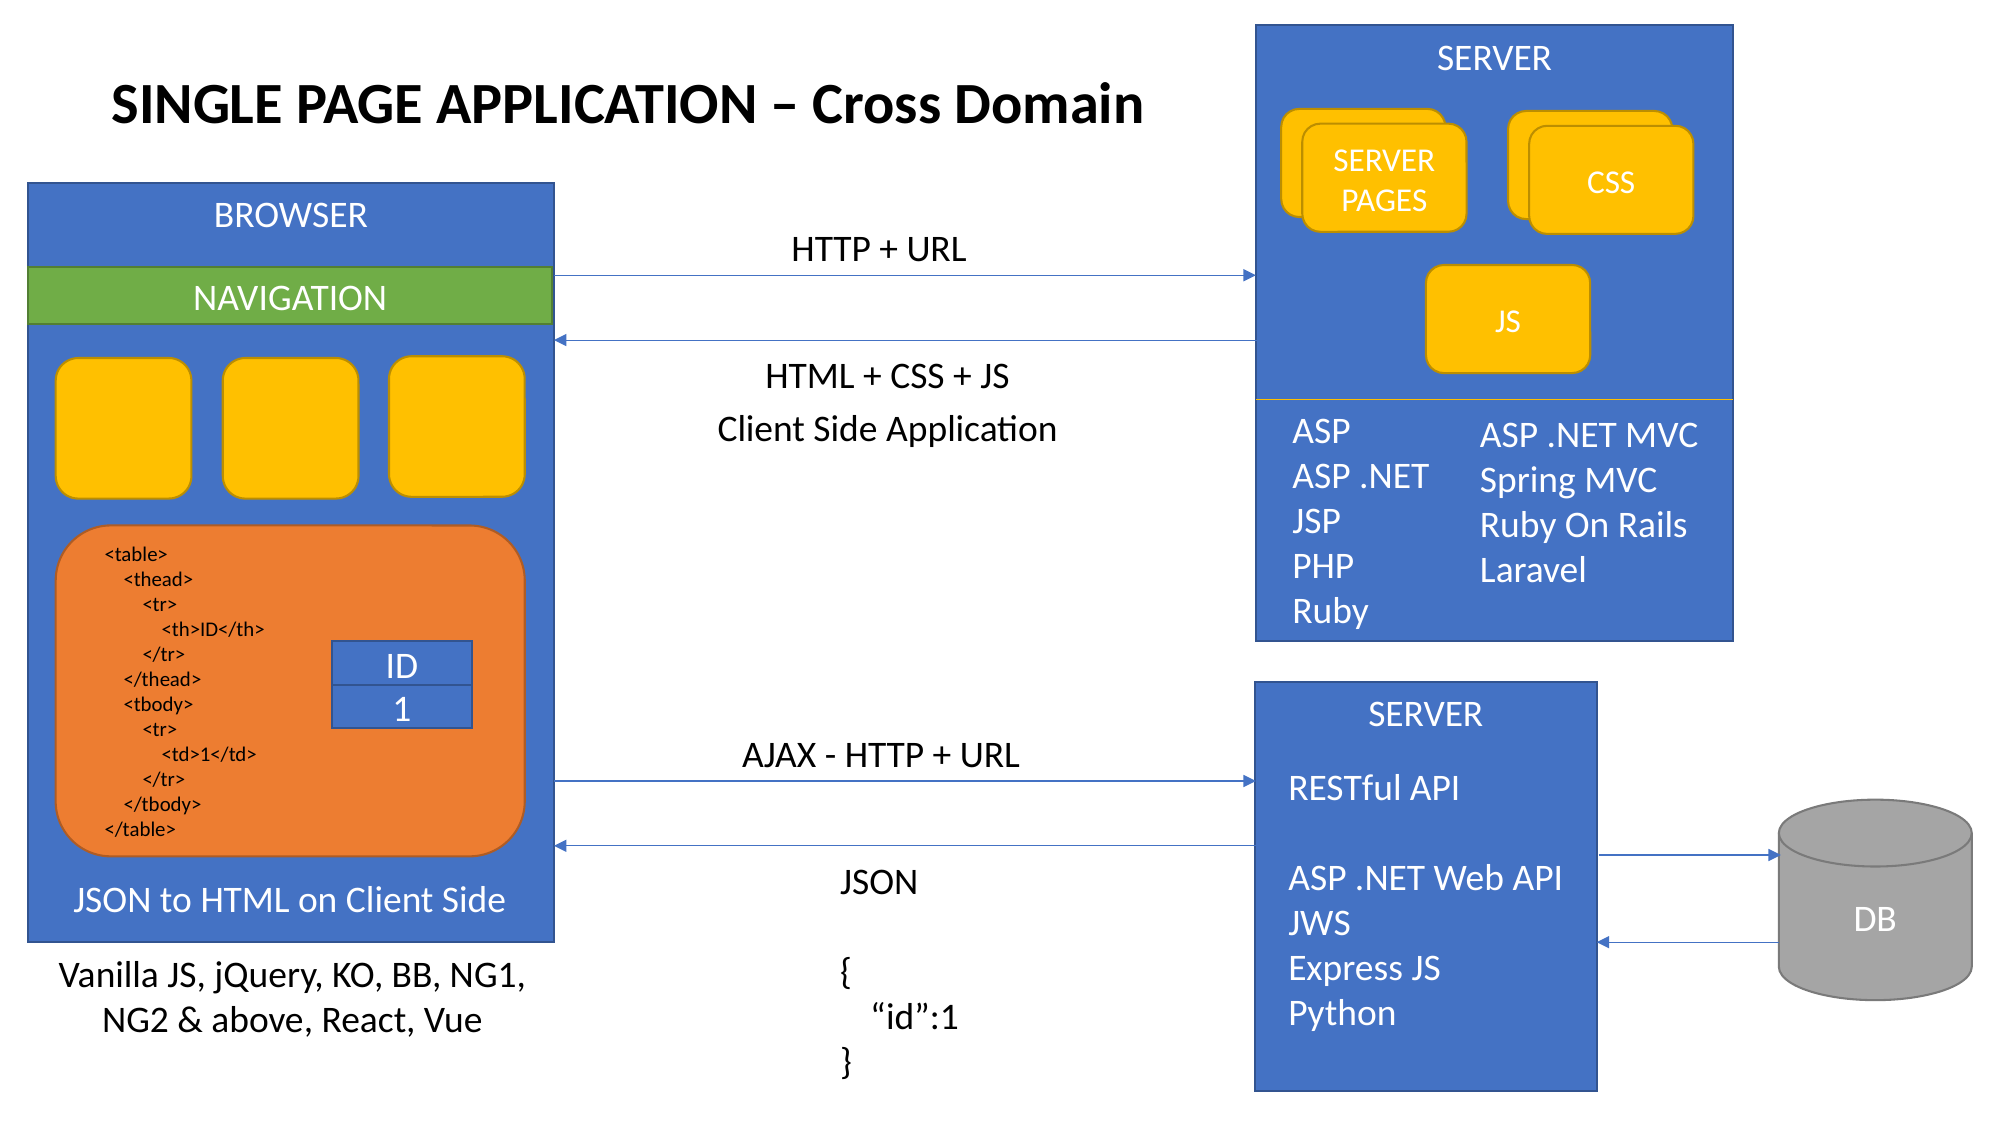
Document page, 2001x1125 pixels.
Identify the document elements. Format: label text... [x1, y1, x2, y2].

text_box Client Side Application [702, 396, 1073, 456]
text_box SINGLE PAGE APPLICATION – Cross Domain [97, 57, 1160, 143]
text_box NAVIGATION [27, 266, 553, 325]
text_box JS [1424, 263, 1592, 375]
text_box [331, 641, 472, 729]
text_box ASP ASP .NET JSP PHP Ruby [1277, 400, 1445, 639]
text_box [54, 524, 526, 858]
text_box <table> <thead> <tr> <th>ID</th> </tr> </thead> <tbody> <tr> <td>1</td> </tr> </tbody> </table> [89, 533, 457, 848]
text_box [221, 356, 360, 500]
text_box Vanilla JS, jQuery, KO, BB, NG1, NG2 & above, React, Vue [43, 942, 542, 1047]
text_box RESTful API ASP .NET Web API JWS Express JS Python [1273, 756, 1579, 1041]
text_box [1508, 110, 1694, 234]
text_box JSON { “id”:1 } [825, 849, 974, 1090]
text_box SERVER [1255, 24, 1734, 399]
text_box BROWSER [27, 276, 555, 943]
text_box [387, 355, 526, 498]
text_box DB [1777, 798, 1973, 1002]
text_box HTML + CSS + JS [750, 343, 1025, 396]
text_box ASP .NET MVC Spring MVC Ruby On Rails Laravel [1465, 402, 1733, 598]
text_box JSON to HTML on Client Side [58, 867, 522, 928]
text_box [1281, 108, 1467, 232]
text_box SERVER [1254, 681, 1598, 1092]
text_box [54, 356, 193, 500]
text_box HTTP + URL [776, 216, 982, 275]
text_box AJAX - HTTP + URL [727, 722, 1036, 780]
text_box SERVER [1255, 400, 1734, 642]
text_box BROWSER [27, 182, 555, 275]
